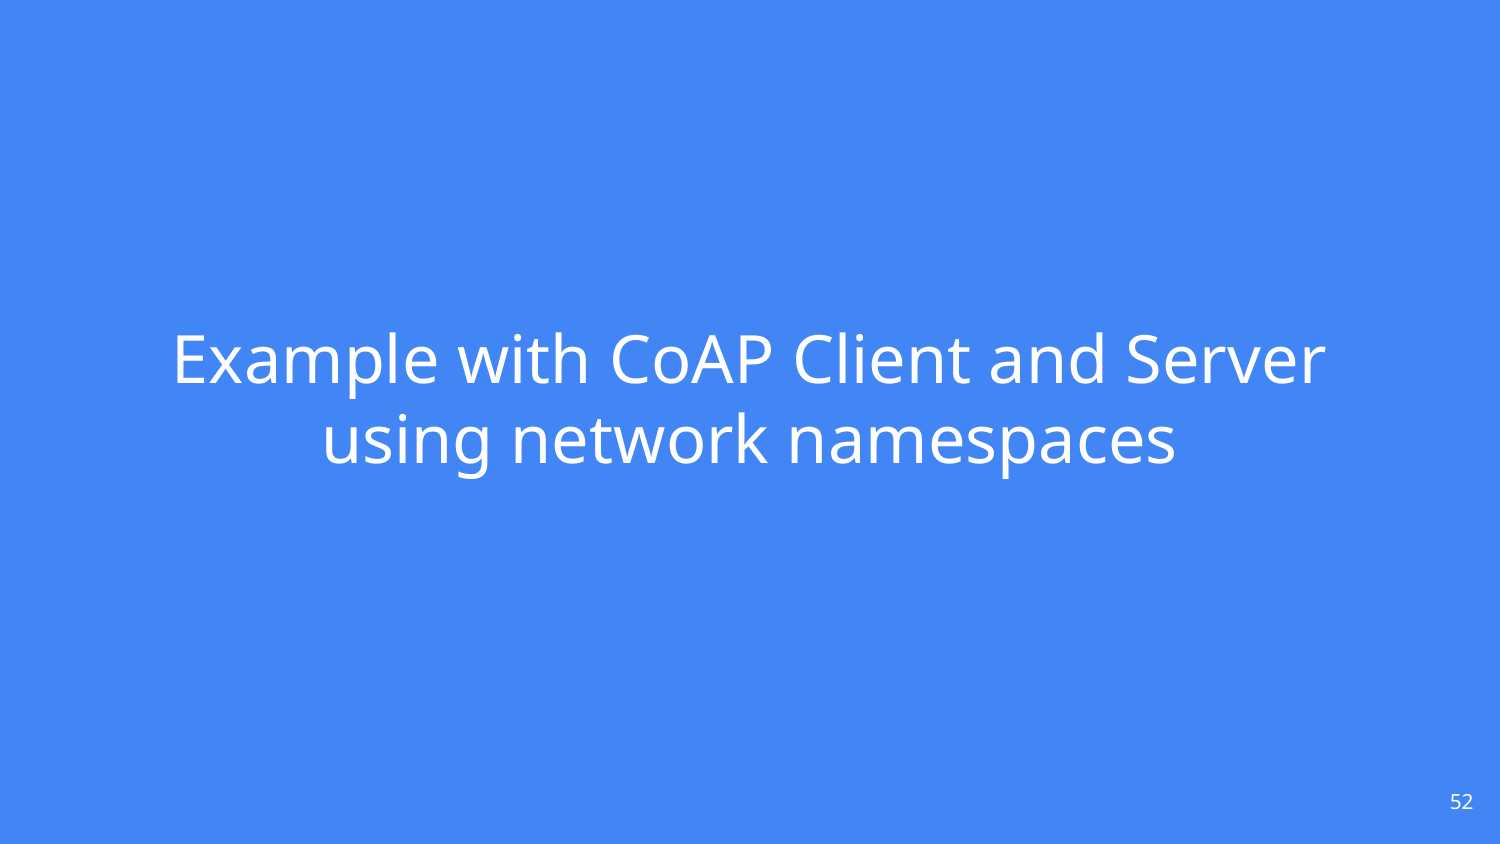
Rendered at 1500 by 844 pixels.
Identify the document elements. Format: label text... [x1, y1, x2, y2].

text_box <number> [1398, 770, 1489, 835]
text_box Example with CoAP Client and Server using network namespaces [75, 313, 1425, 480]
